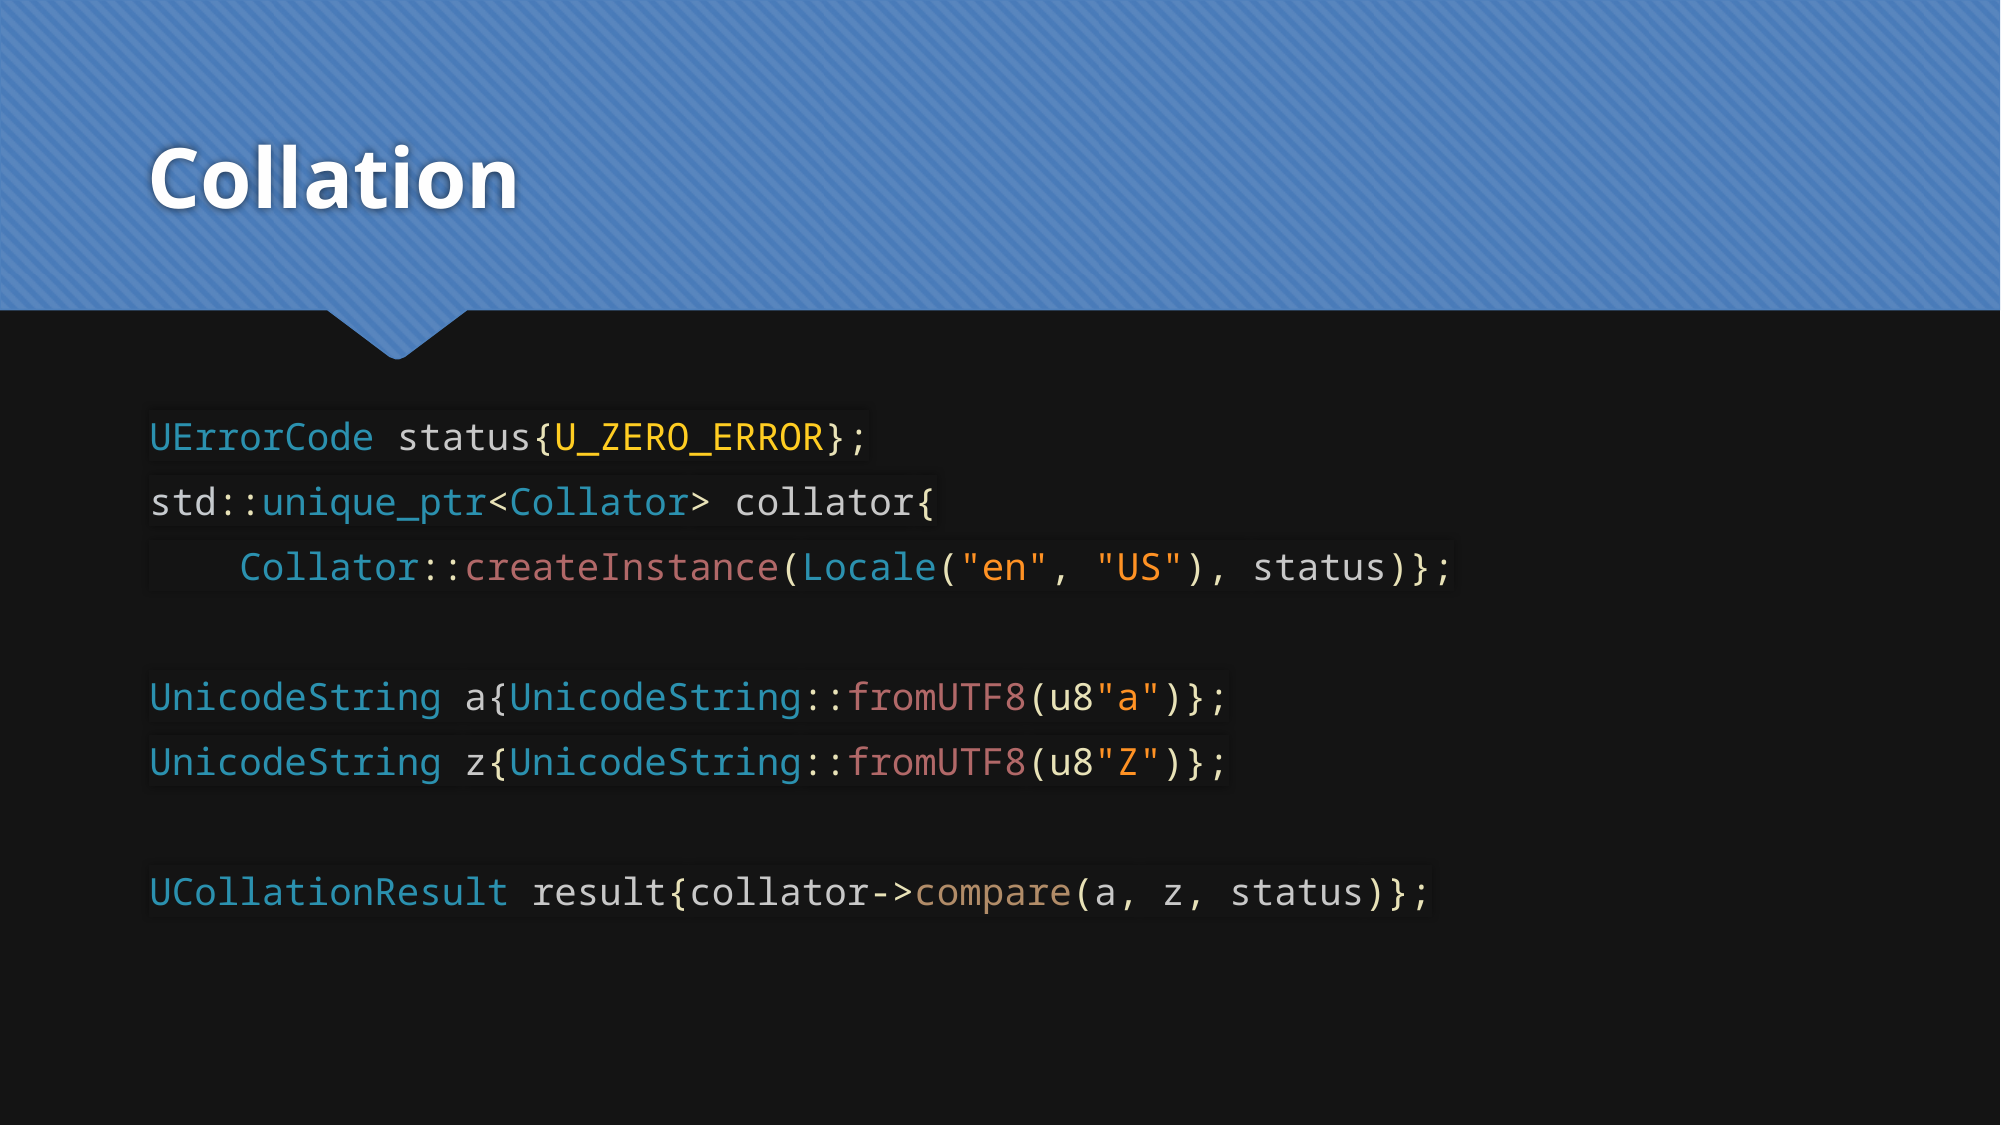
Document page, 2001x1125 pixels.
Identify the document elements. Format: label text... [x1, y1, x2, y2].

title Collation [132, 73, 1868, 233]
list UErrorCode status{U_ZERO_ERROR}; std::unique_ptr<Collator> collator{ Collator::createInstance(Locale("en", "US"), status)}; UnicodeString a{UnicodeString::fromUTF8(u8"a")}; UnicodeString z{UnicodeString::fromUTF8(u8"Z")}; UCollationResult result{collator->compare(a, z, status)}; [134, 364, 1866, 962]
